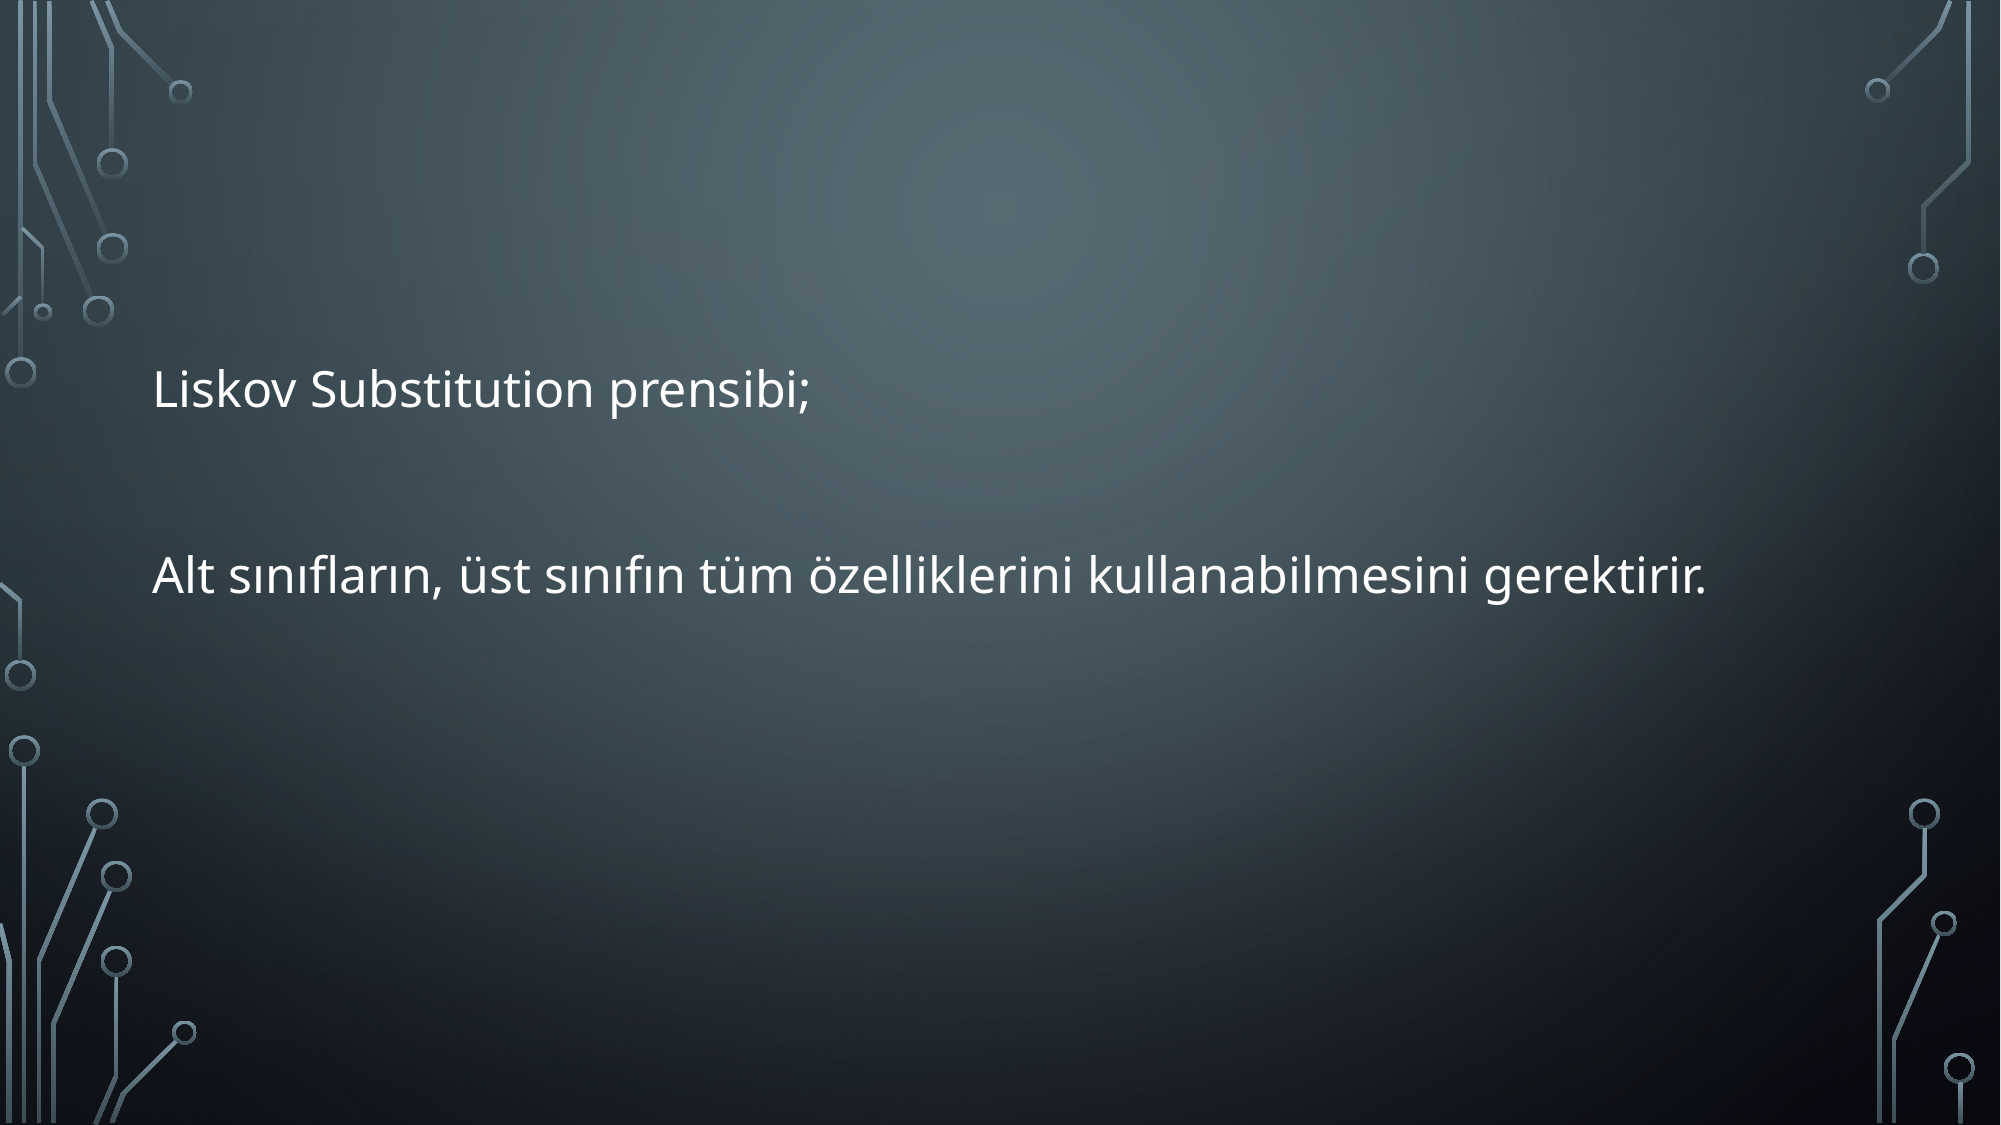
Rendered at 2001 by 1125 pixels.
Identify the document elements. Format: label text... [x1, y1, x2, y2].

list Liskov Substitution prensibi; Alt sınıfların, üst sınıfın tüm özelliklerini kullanabilmesini gerektirir. [137, 71, 1863, 1014]
